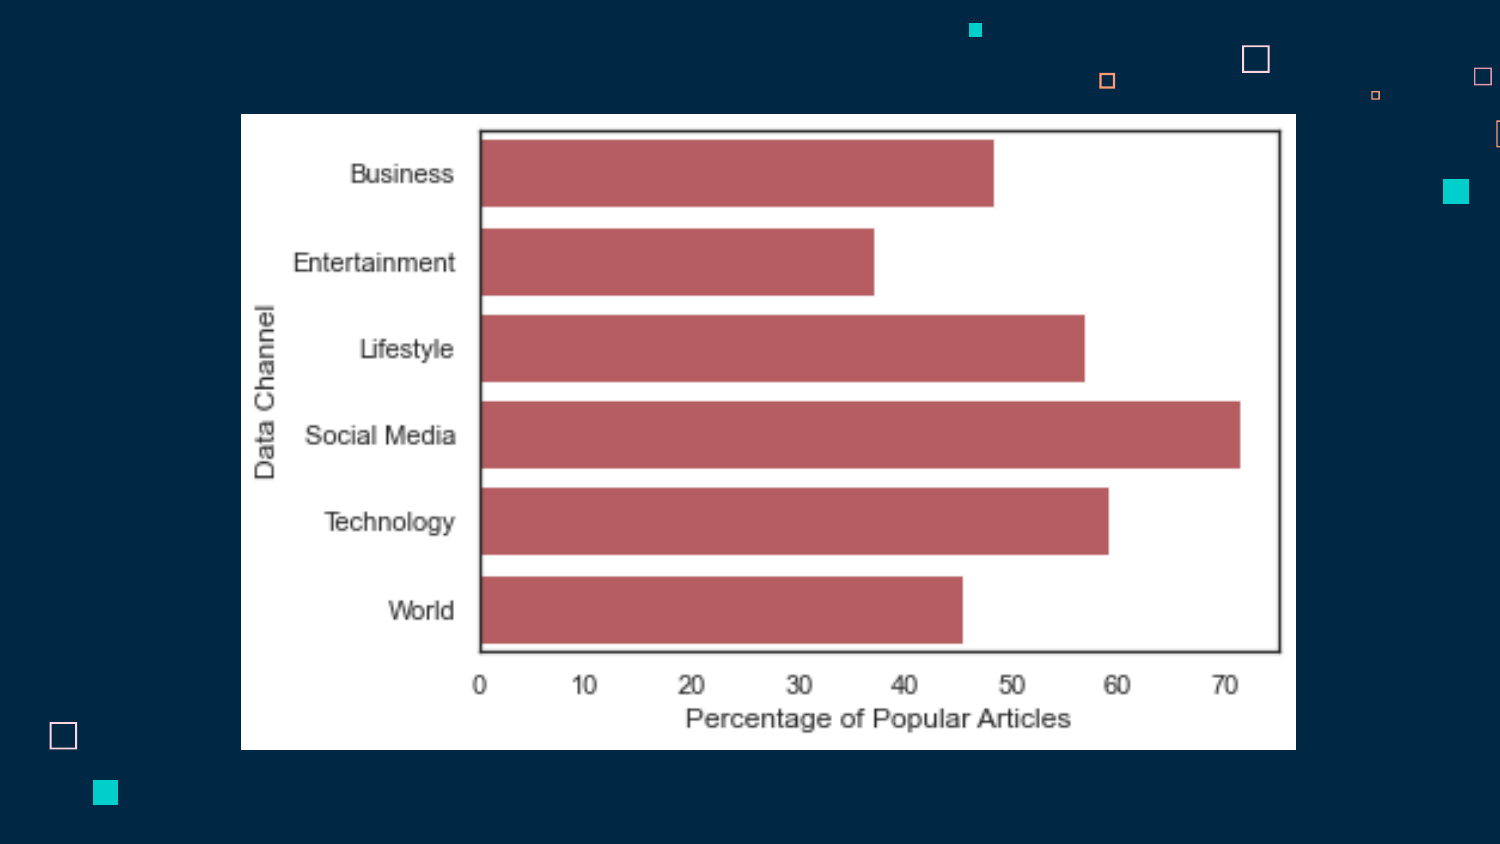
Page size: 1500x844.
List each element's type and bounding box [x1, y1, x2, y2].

picture [241, 114, 1296, 750]
